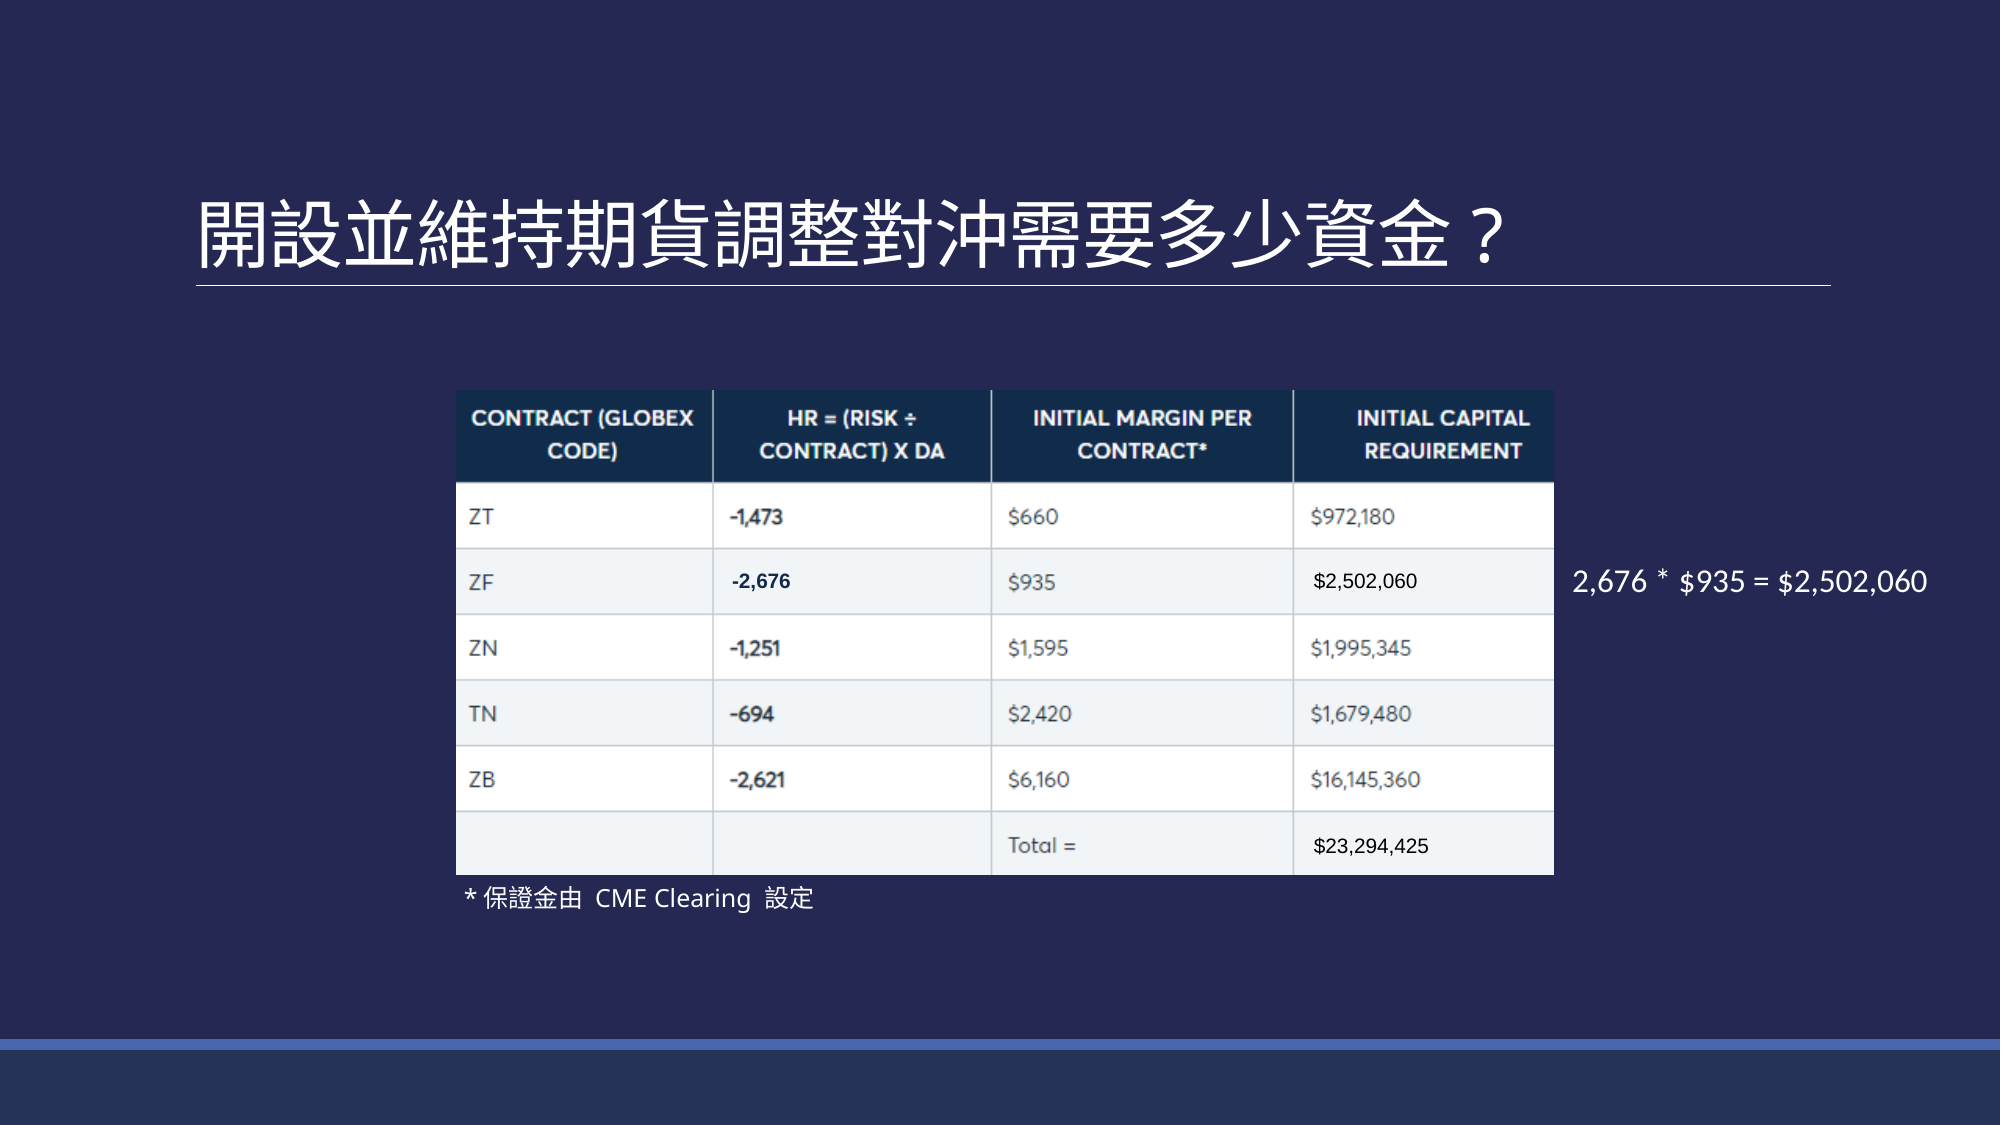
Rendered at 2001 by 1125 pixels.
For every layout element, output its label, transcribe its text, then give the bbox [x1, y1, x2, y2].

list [455, 390, 1554, 876]
text_box 2,676 * $935 = $2,502,060 [1561, 552, 1943, 607]
text_box *保證金由 CME Clearing 設定 [449, 875, 830, 920]
title 開設並維持期貨調整對沖需要多少資金? [180, 47, 1830, 285]
